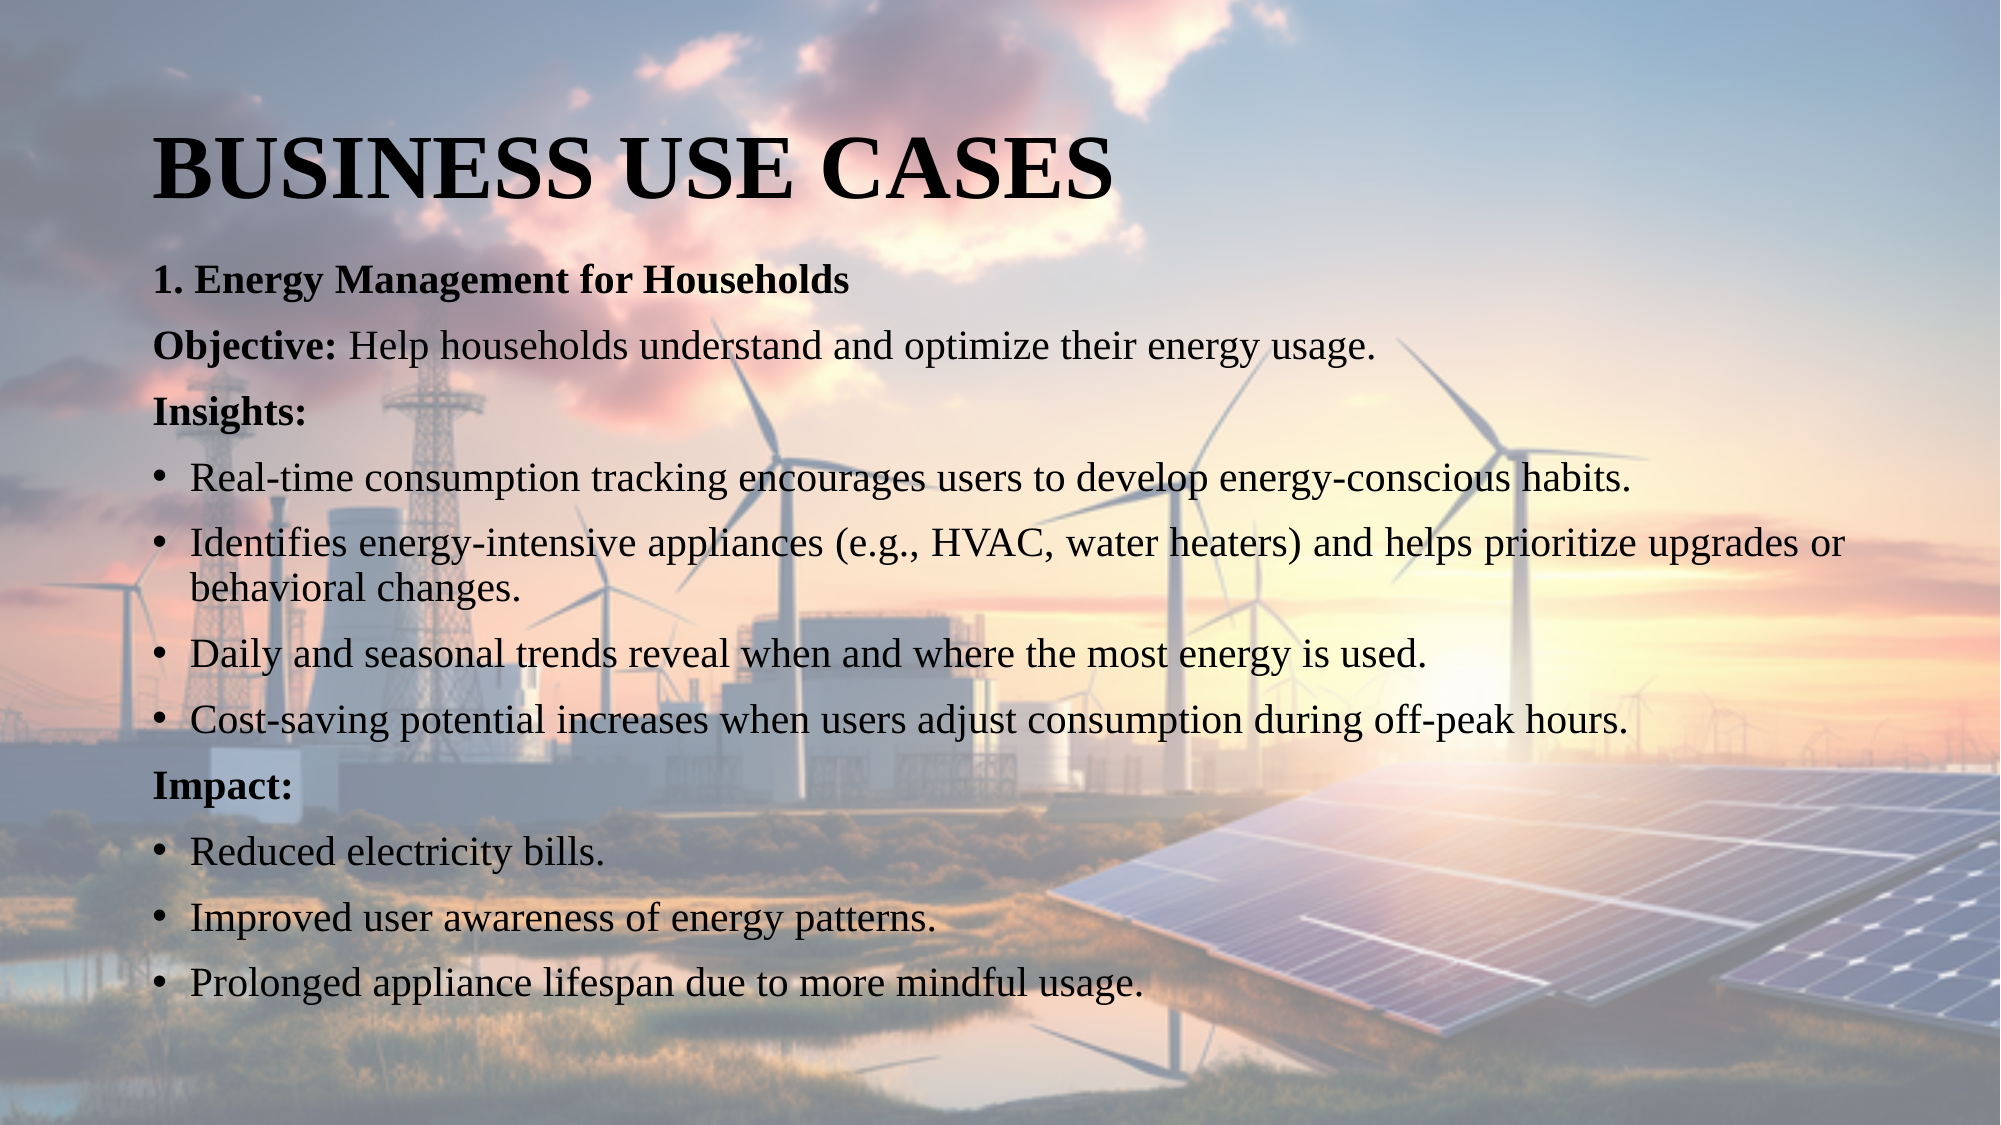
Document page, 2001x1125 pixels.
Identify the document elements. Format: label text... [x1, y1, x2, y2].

list 1. Energy Management for Households Objective: Help households understand and optimize their energy usage. Insights: Real-time consumption tracking encourages users to develop energy-conscious habits. Identifies energy-intensive appliances (e.g., HVAC, water heaters) and helps prioritize upgrades or behavioral changes. Daily and seasonal trends reveal when and where the most energy is used. Cost-saving potential increases when users adjust consumption during off-peak hours. Impact: Reduced electricity bills. Improved user awareness of energy patterns. Prolonged appliance lifespan due to more mindful usage. [137, 249, 1863, 1014]
title BUSINESS USE CASES [137, 59, 1863, 249]
